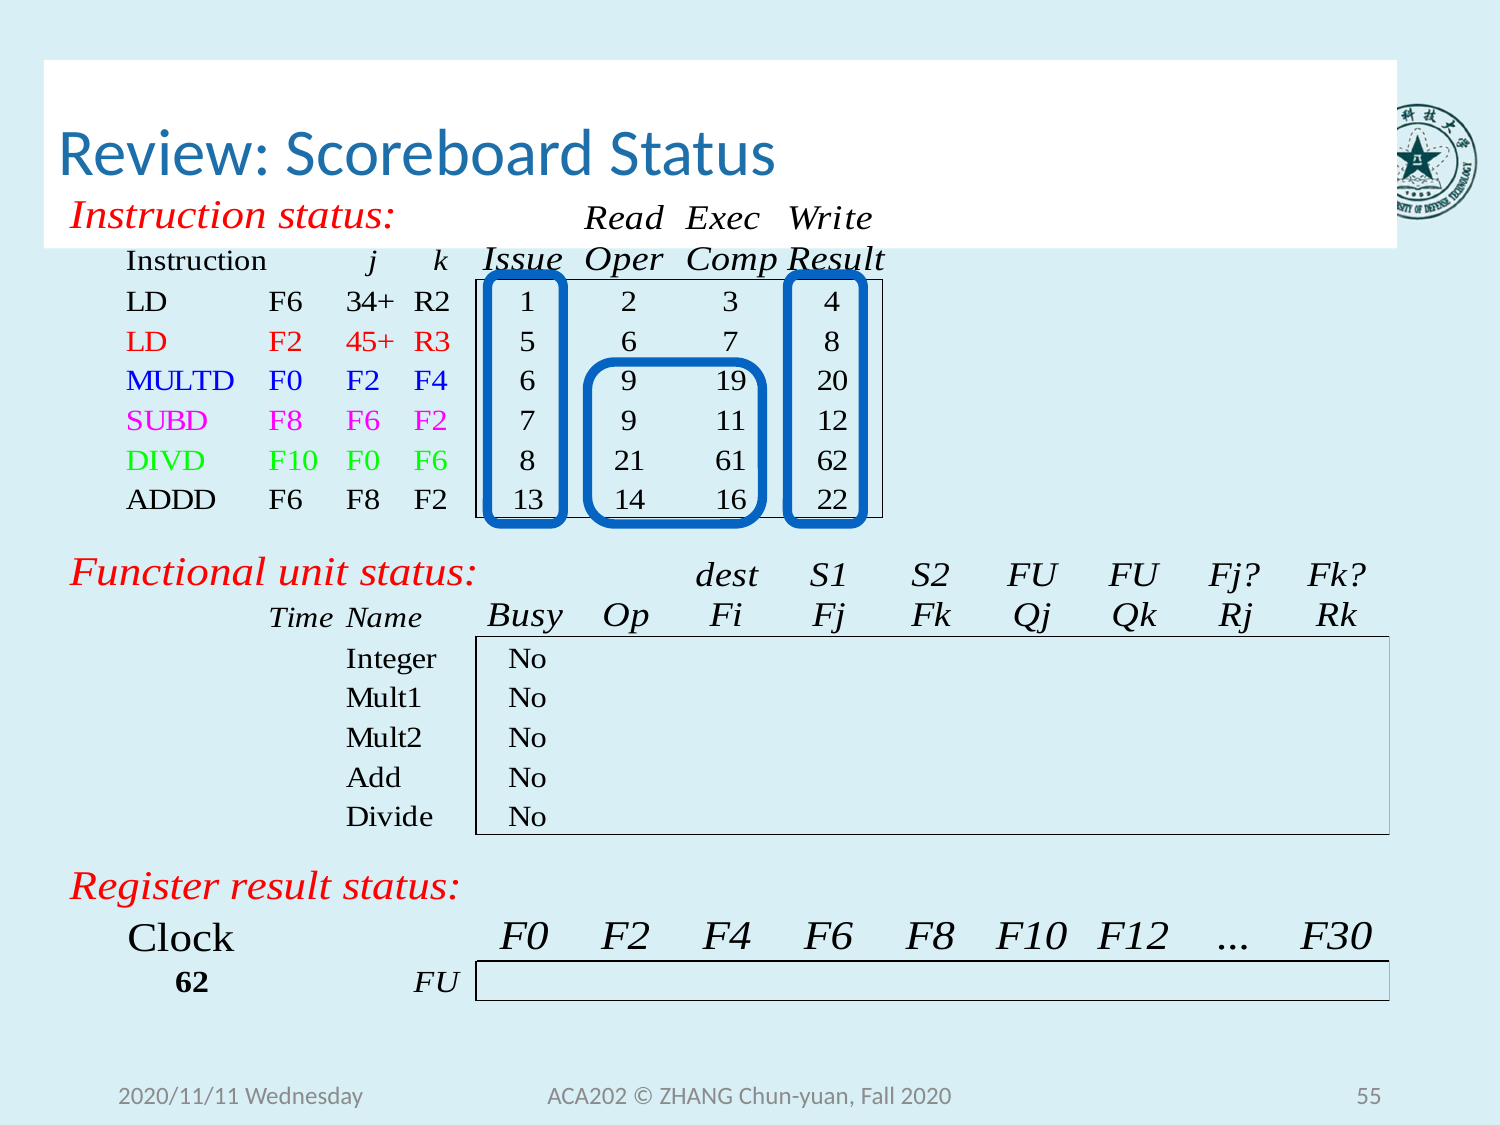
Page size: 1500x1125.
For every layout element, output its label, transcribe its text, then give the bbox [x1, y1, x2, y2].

picture [1397, 102, 1480, 224]
slide_number 55 [1059, 1064, 1397, 1125]
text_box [62, 186, 1391, 1042]
footer ACA202 © ZHANG Chun-yuan, Fall 2020 [496, 1064, 1004, 1125]
title Review: Scoreboard Status [43, 59, 1397, 249]
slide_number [103, 1064, 441, 1125]
